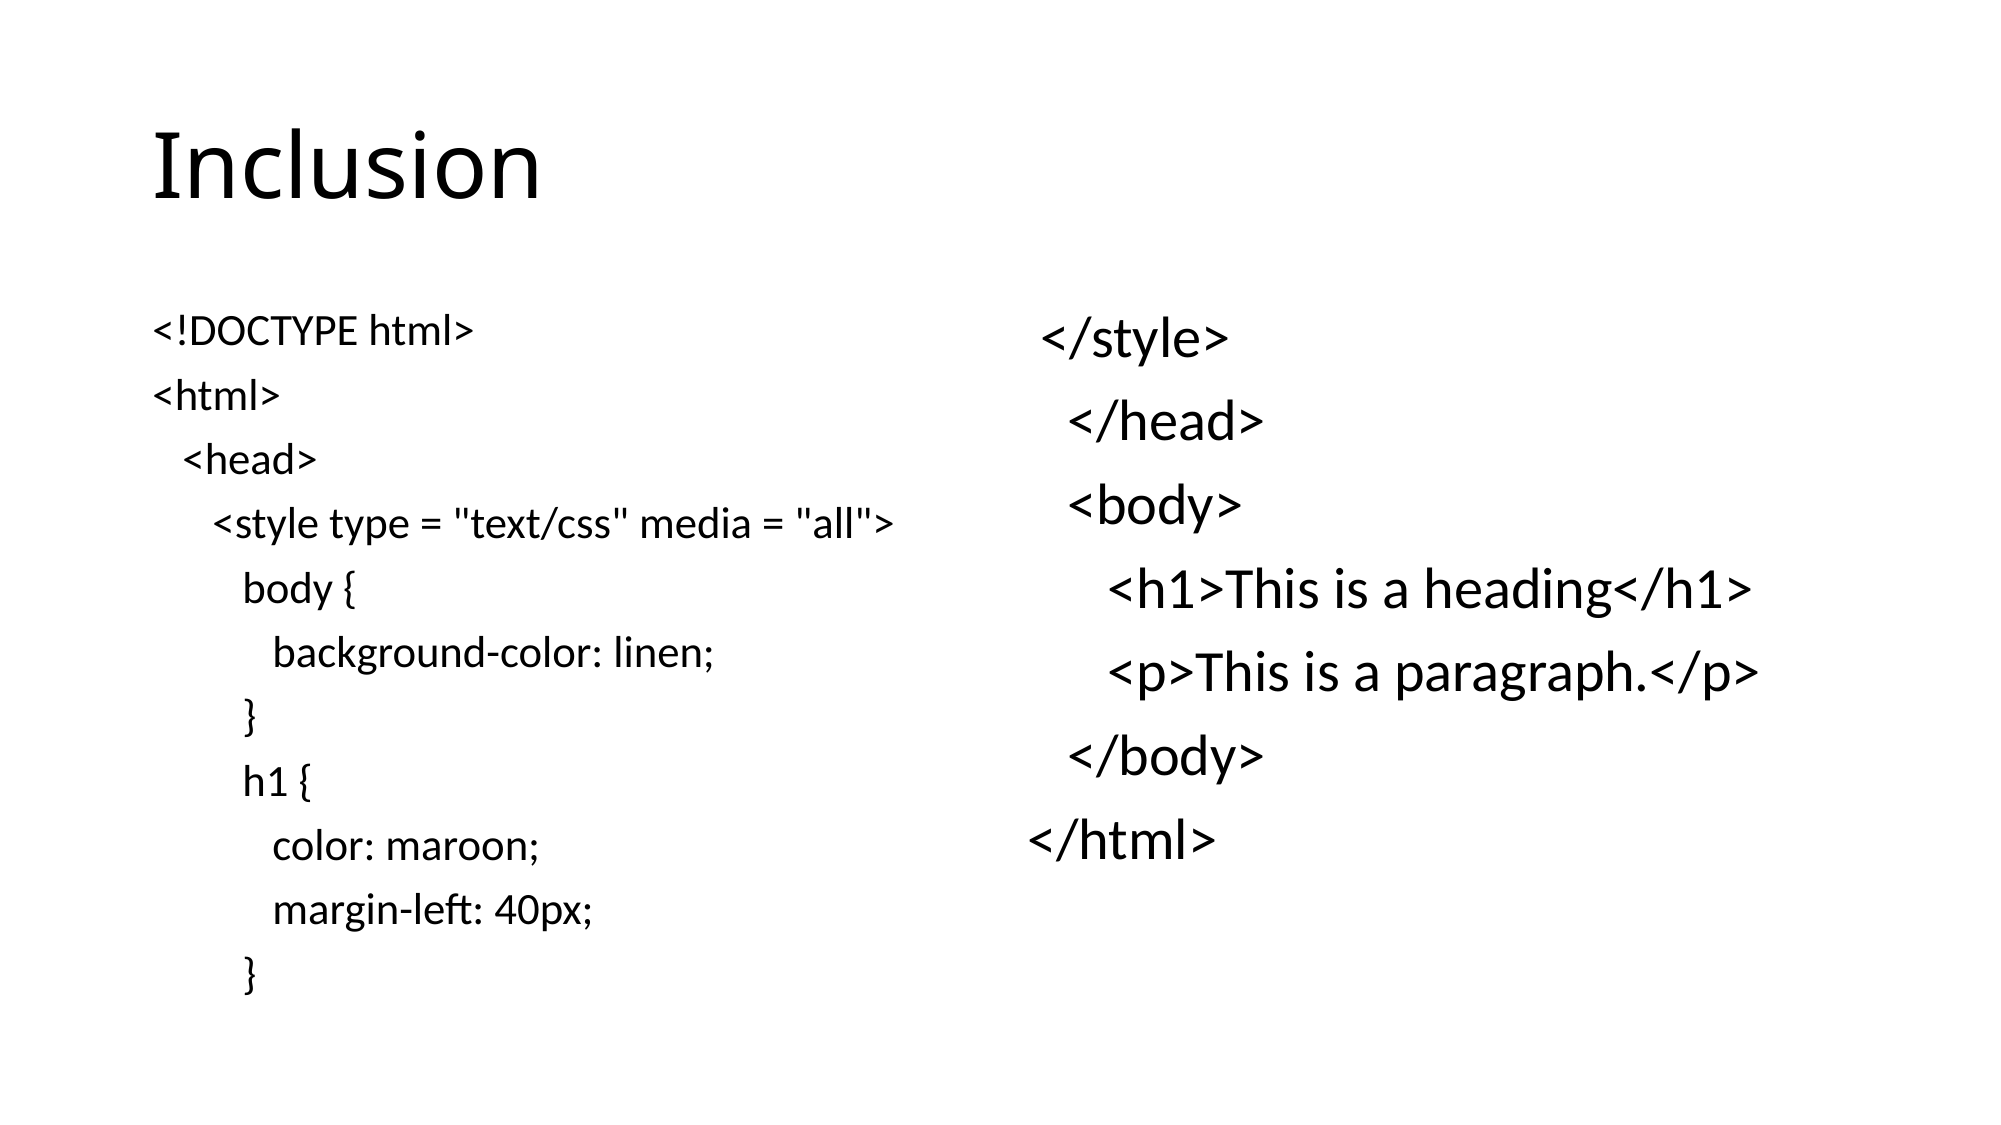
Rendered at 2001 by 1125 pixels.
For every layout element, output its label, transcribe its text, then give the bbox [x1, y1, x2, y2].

title Inclusion [137, 59, 1863, 278]
list </style> </head> <body> <h1>This is a heading</h1> <p>This is a paragraph.</p> </body> </html> [1012, 299, 1863, 1014]
list <!DOCTYPE html> <html> <head> <style type = "text/css" media = "all"> body { background-color: linen; } h1 { color: maroon; margin-left: 40px; } [137, 299, 988, 1014]
